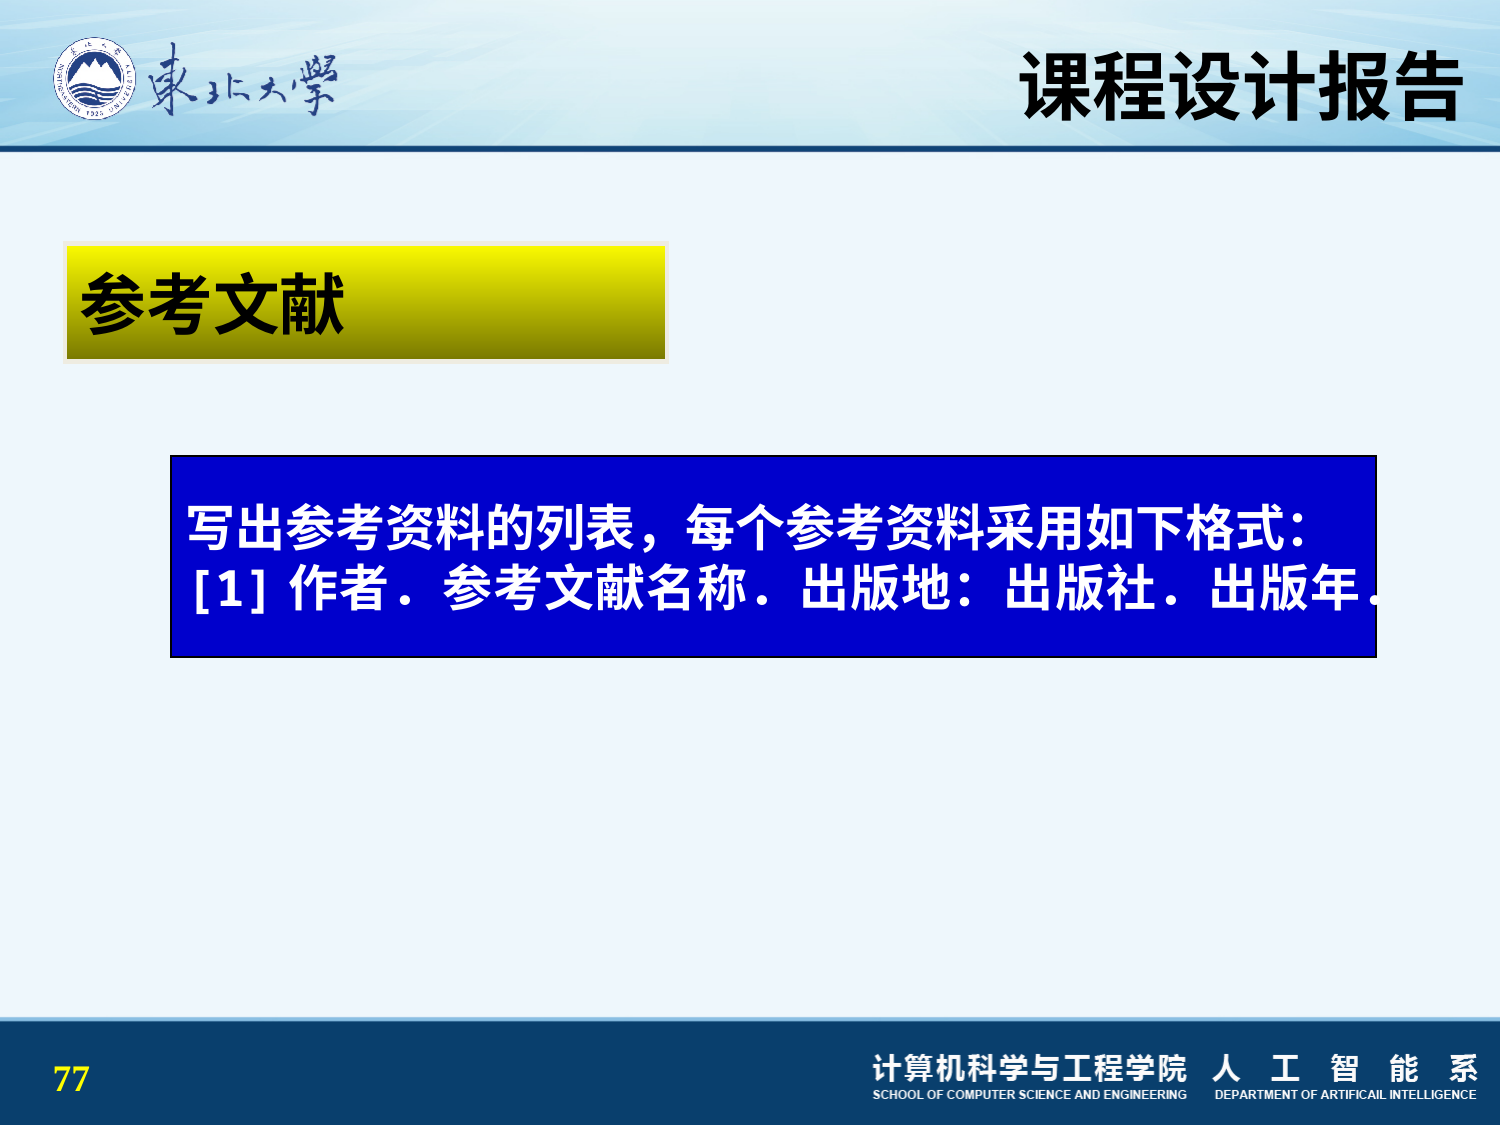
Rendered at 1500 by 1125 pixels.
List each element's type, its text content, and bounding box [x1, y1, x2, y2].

text_box 参考文献 [64, 243, 668, 362]
picture [0, 0, 1500, 1125]
text_box 写出参考资料的列表，每个参考资料采用如下格式： [1]作者．参考文献名称．出版地：出版社．出版年． [171, 456, 1376, 657]
title 课程设计报告 [371, 19, 1483, 149]
